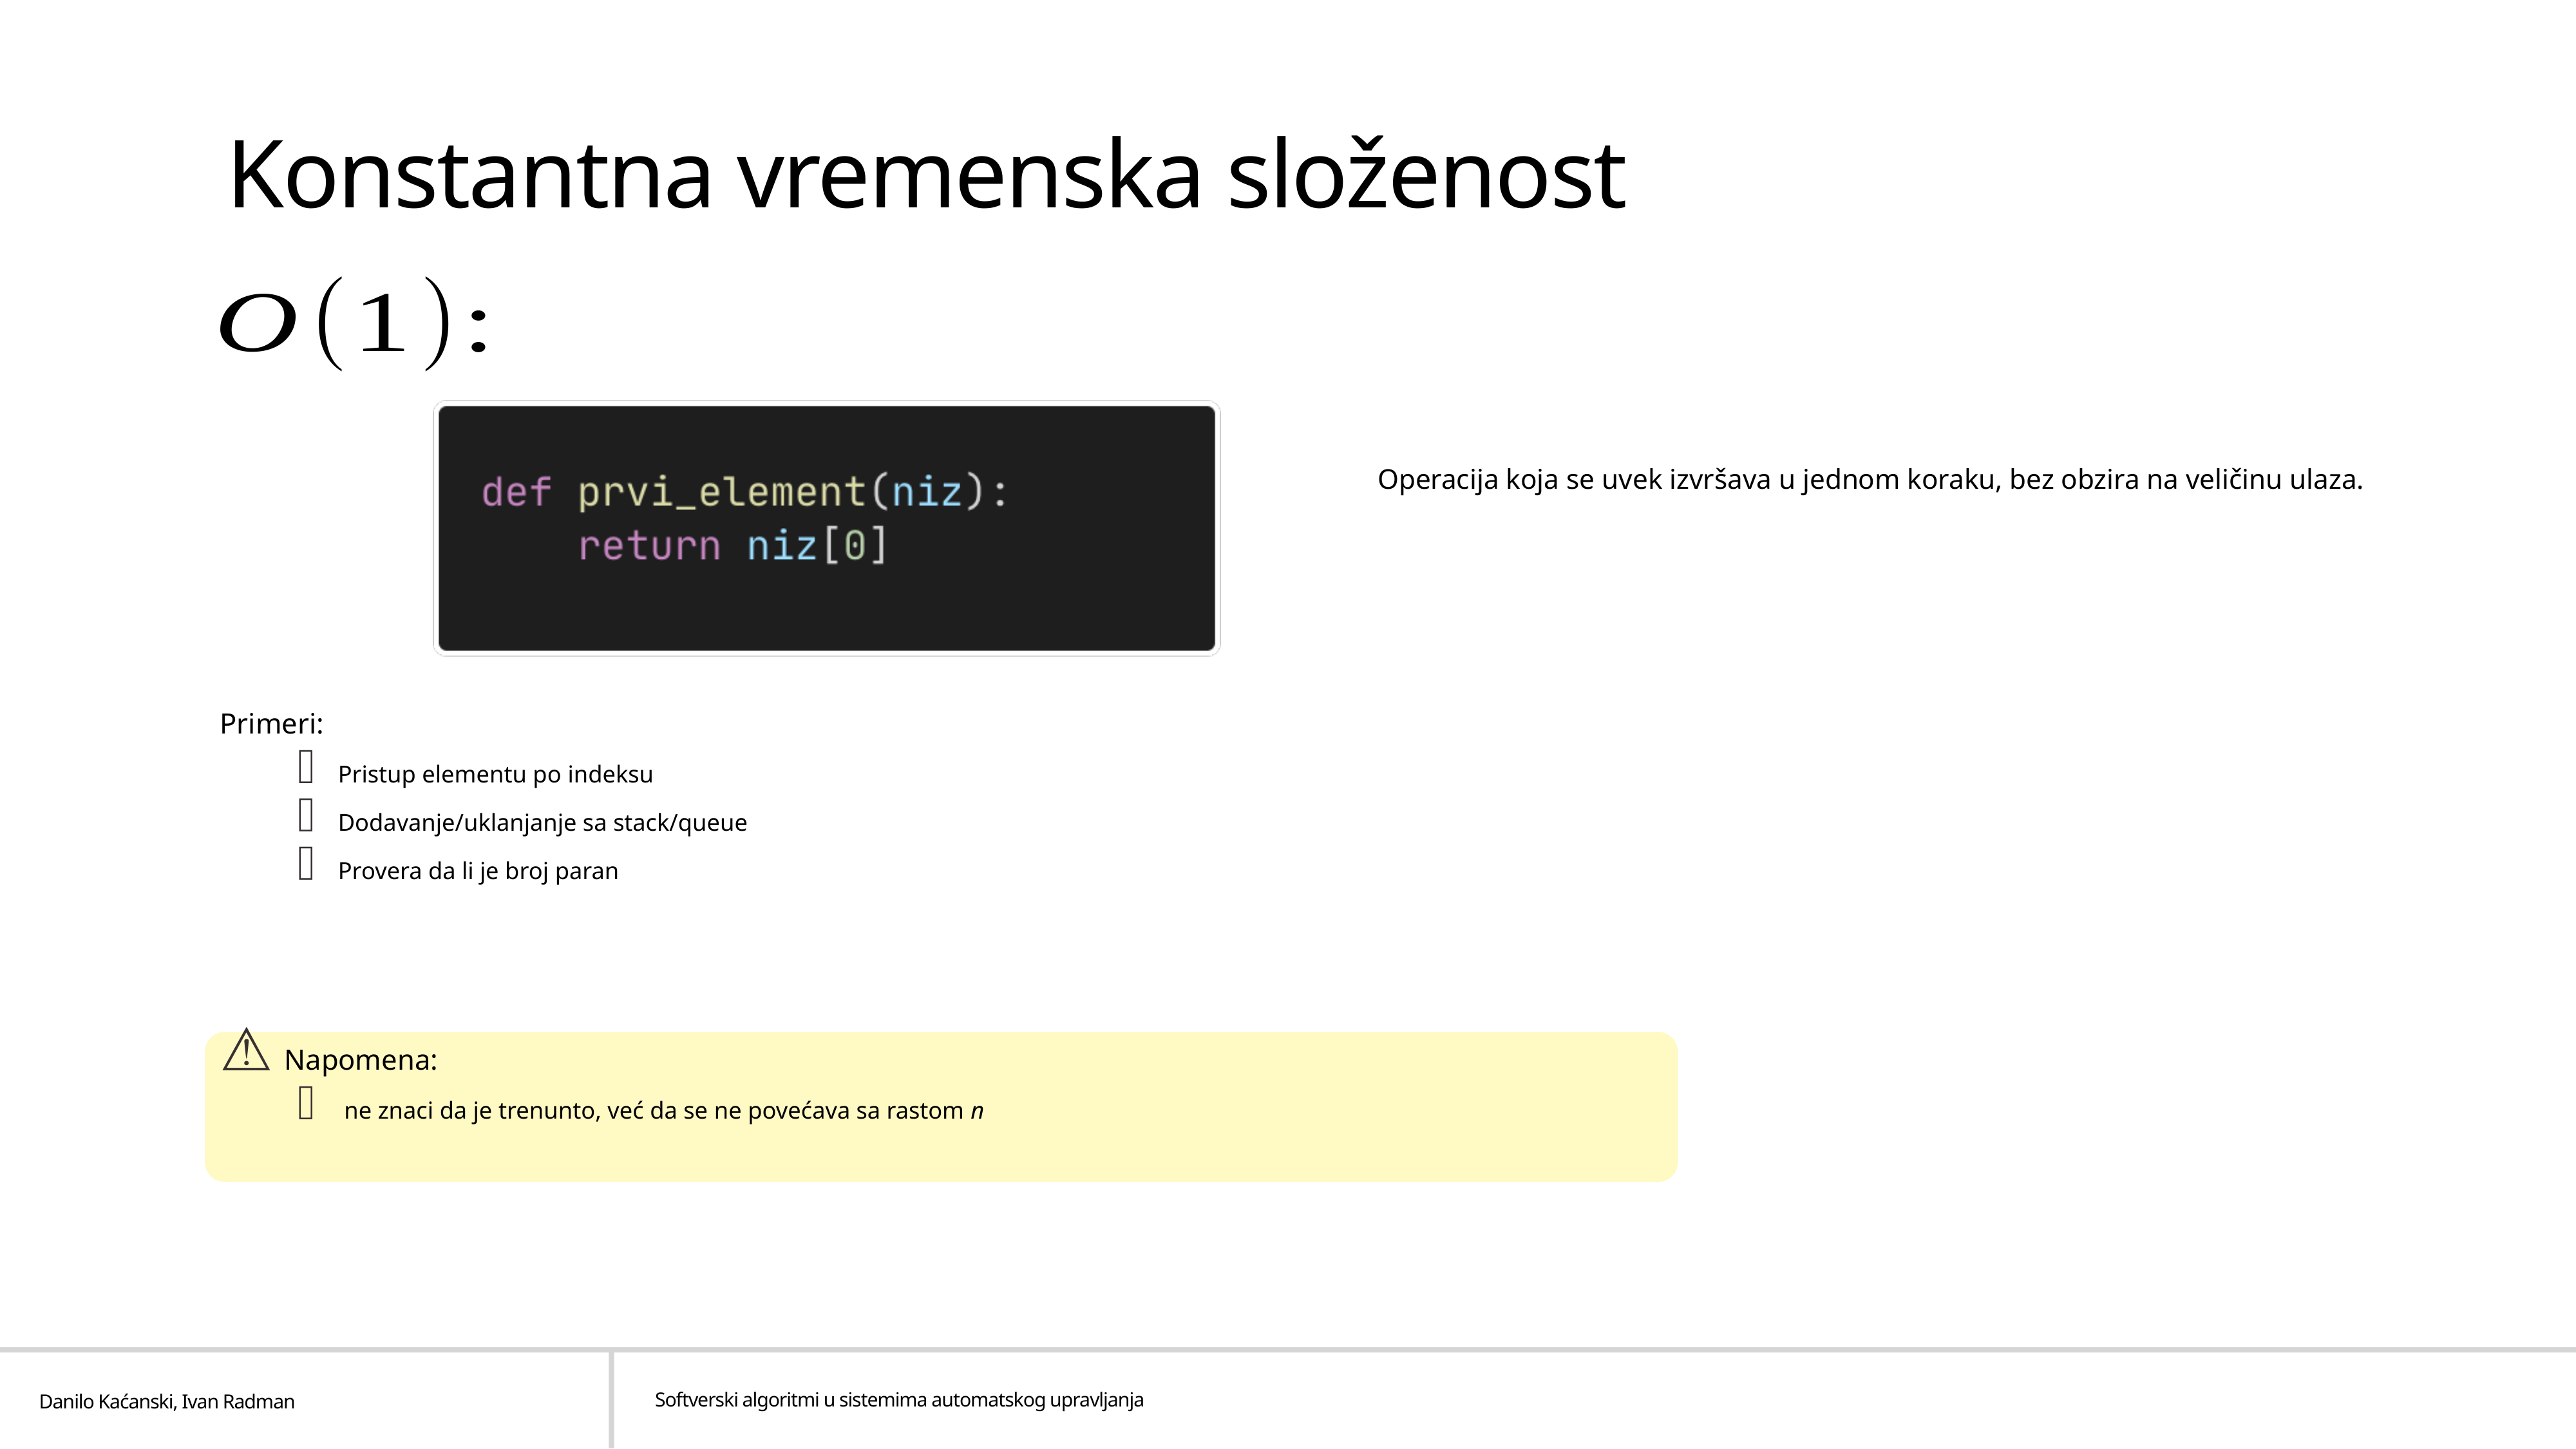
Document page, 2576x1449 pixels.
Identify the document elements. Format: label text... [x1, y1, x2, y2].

text_box [205, 1034, 214, 1179]
text_box Napomena: ne znaci da je trenunto, već da se ne povećava sa rastom n [214, 1032, 1669, 1195]
text_box Primeri: Pristup elementu po indeksu Dodavanje/uklanjanje sa stack/queue Provera da li je broj paran [214, 696, 1872, 1018]
picture [282, 249, 1370, 806]
list Operacija koja se uvek izvršava u jednom koraku, bez obzira na veličinu ulaza. [1370, 415, 2480, 640]
title Konstantna vremenska složenost [220, 21, 2415, 232]
text_box [214, 270, 282, 375]
text_box [1669, 1035, 1678, 1179]
